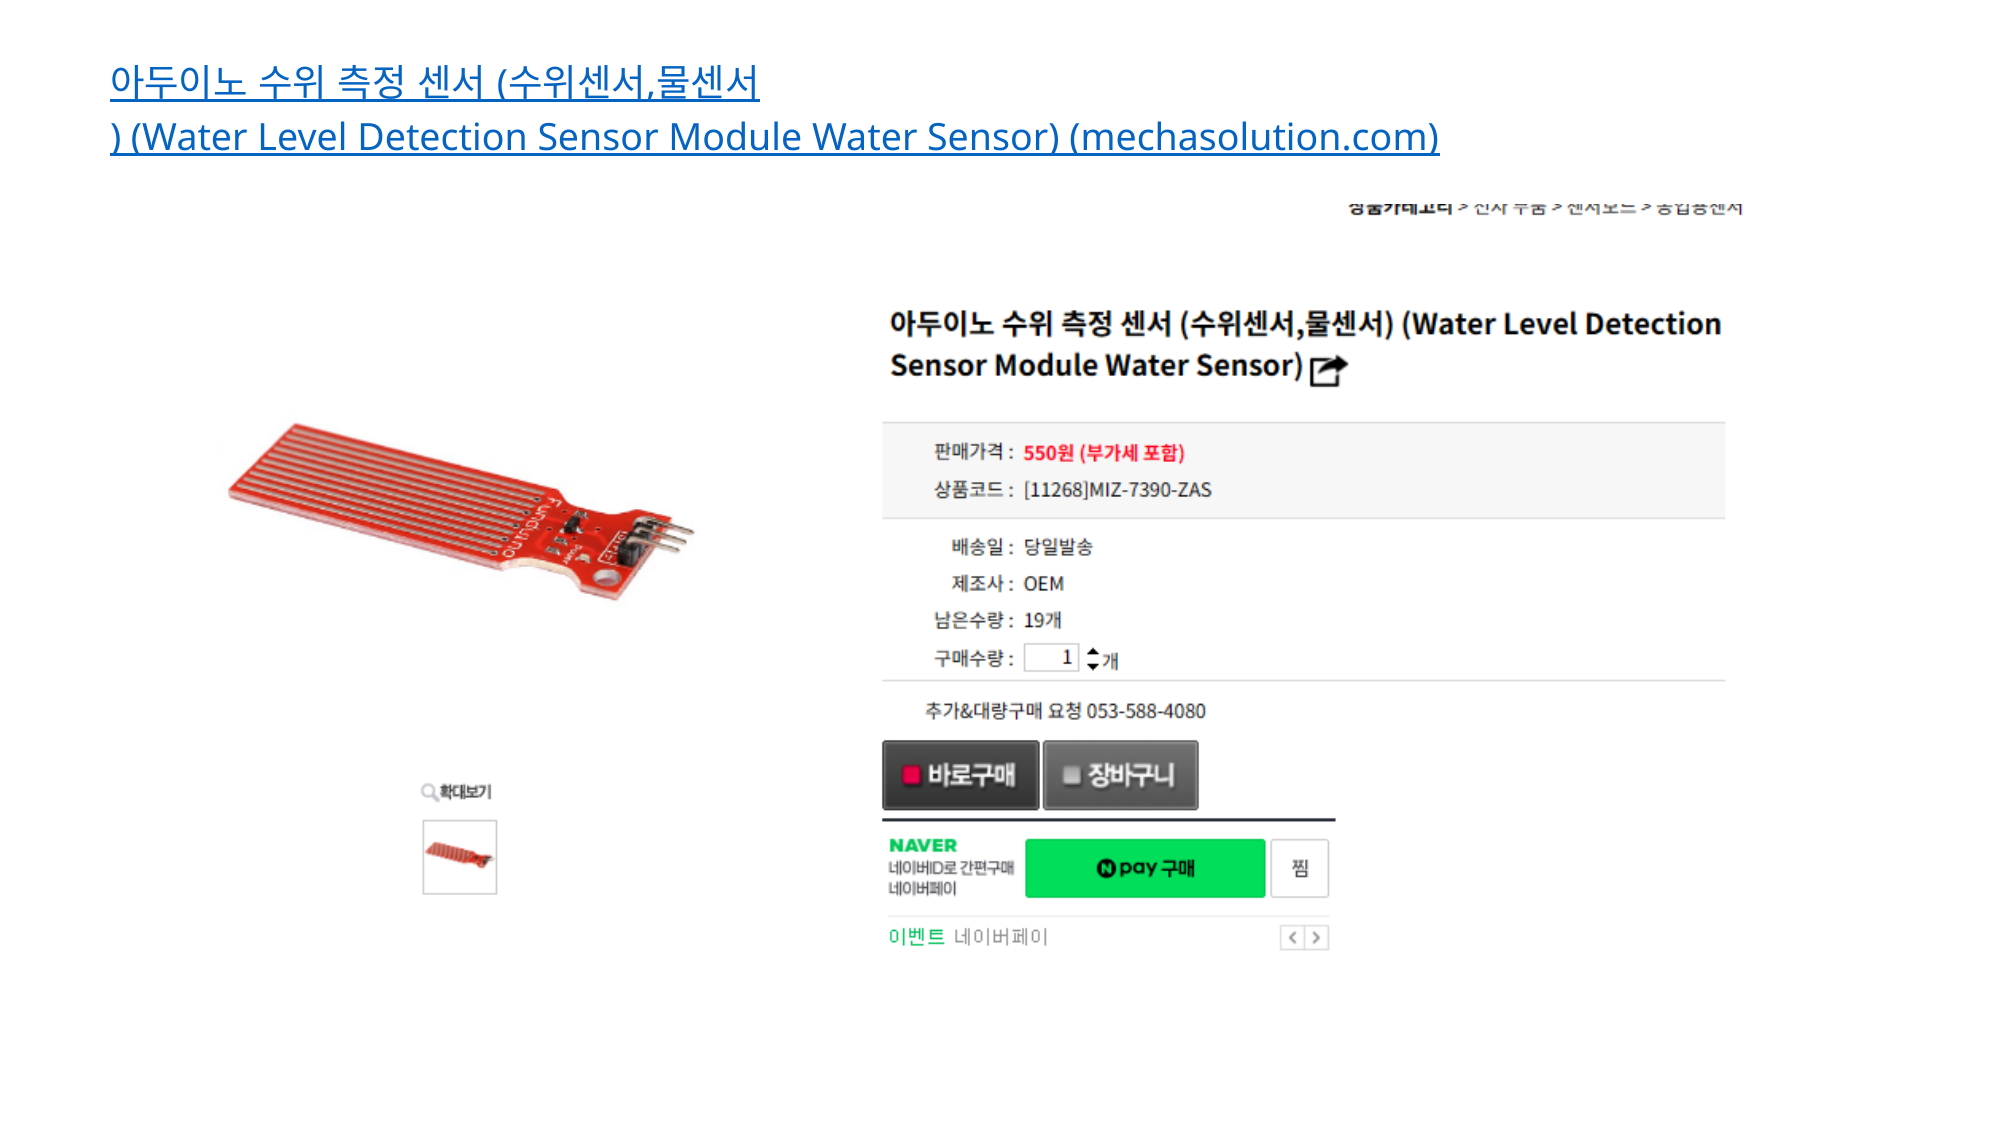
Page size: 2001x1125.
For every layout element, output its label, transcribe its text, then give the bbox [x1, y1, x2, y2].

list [111, 204, 1759, 1051]
text_box 아두이노 수위 측정 센서 (수위센서,물센서) (Water Level Detection Sensor Module Water Sensor) (mechasolution.com) [95, 51, 1505, 172]
